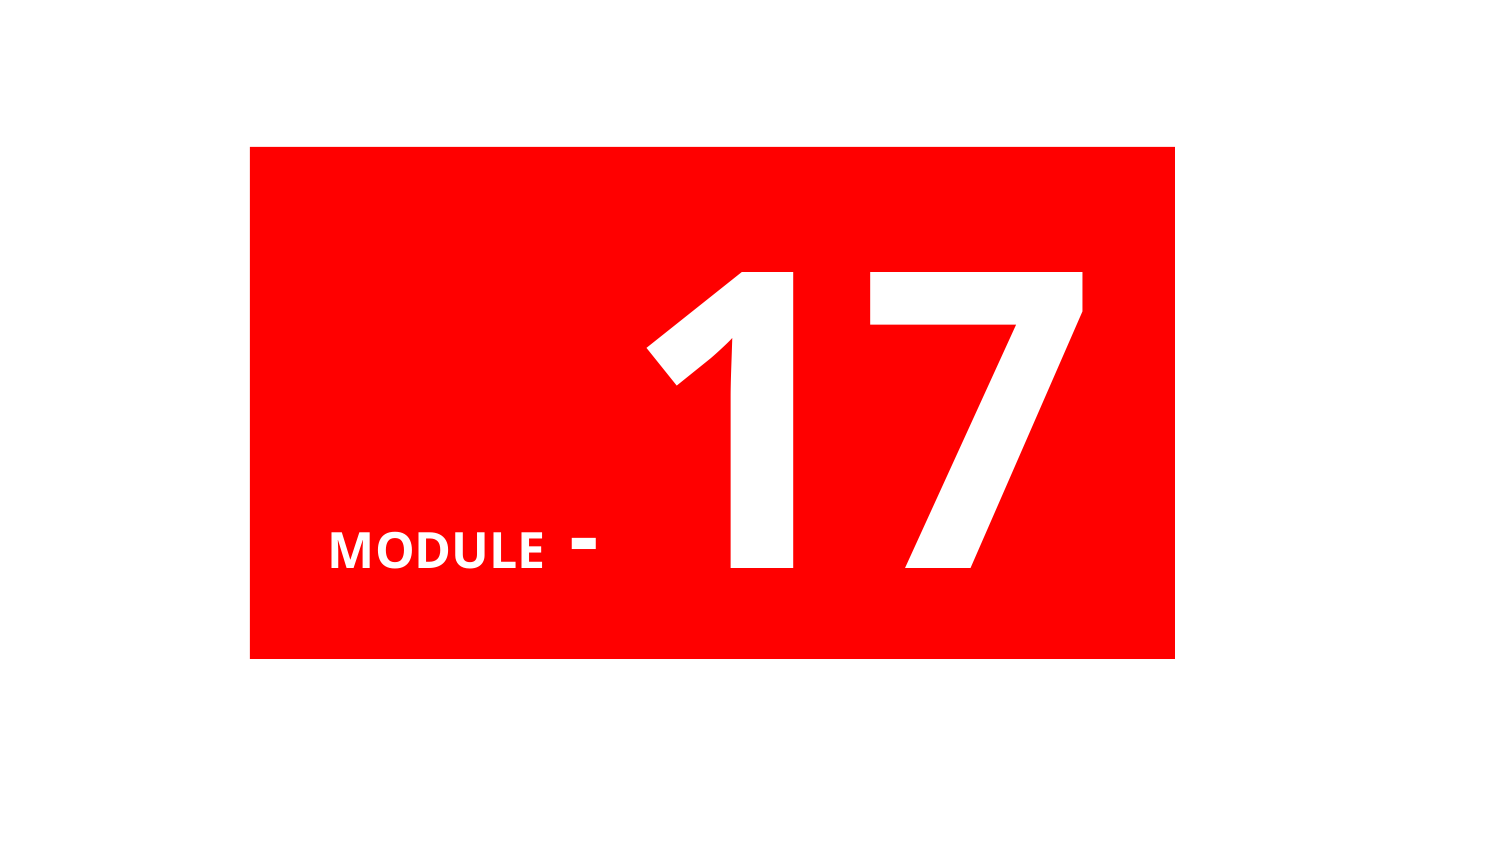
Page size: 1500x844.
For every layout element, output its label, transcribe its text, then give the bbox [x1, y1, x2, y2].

text_box MODULE - 17 [249, 146, 1175, 659]
